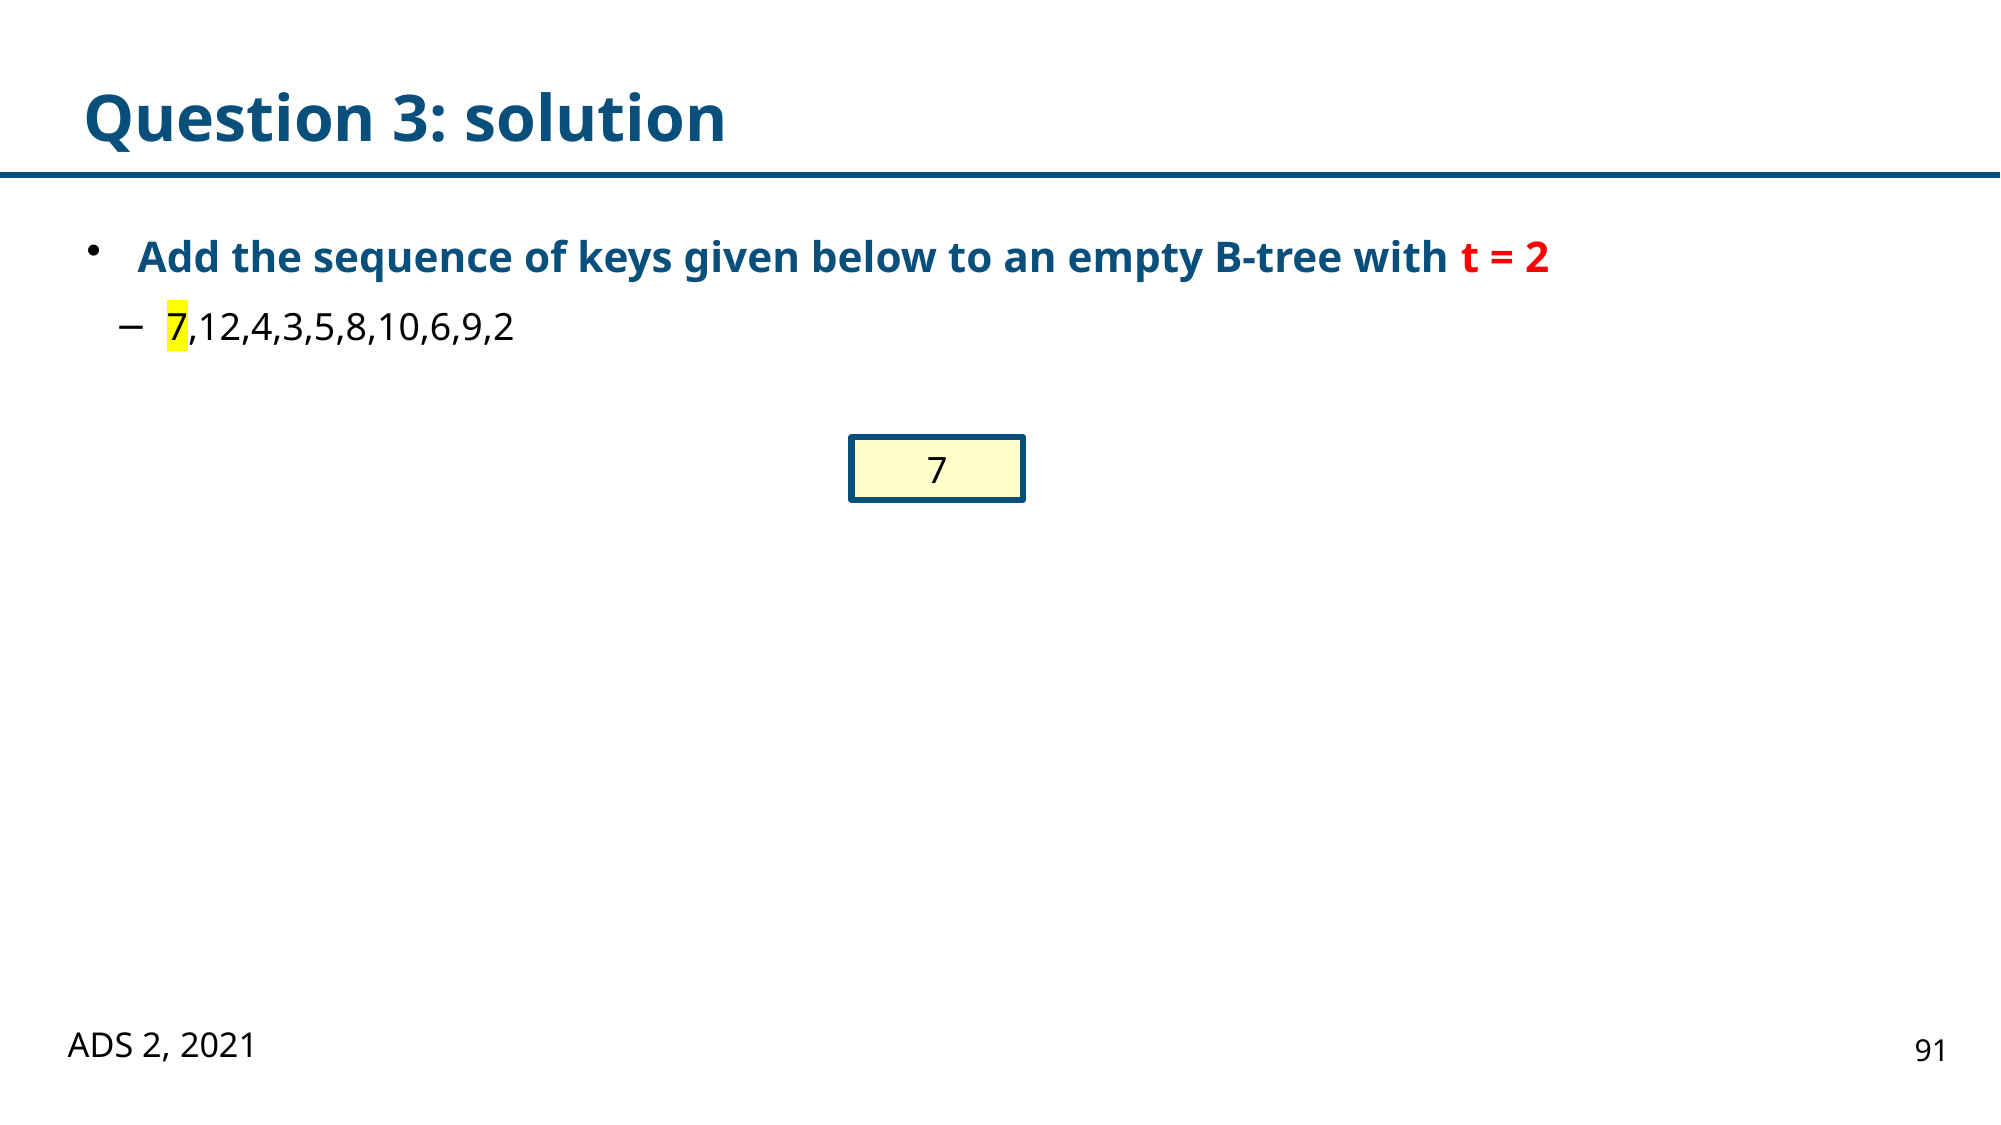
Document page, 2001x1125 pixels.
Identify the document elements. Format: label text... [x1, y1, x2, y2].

title Question 3: solution [83, 50, 1790, 180]
text_box 7 [851, 437, 1023, 500]
list Add the sequence of keys given below to an empty B-tree with t = 2 7,12,4,3,5,8,10,6,9,2 [83, 220, 1917, 1000]
slide_number 91 [1643, 1022, 1968, 1101]
footer ADS 2, 2021 [51, 1022, 1317, 1101]
